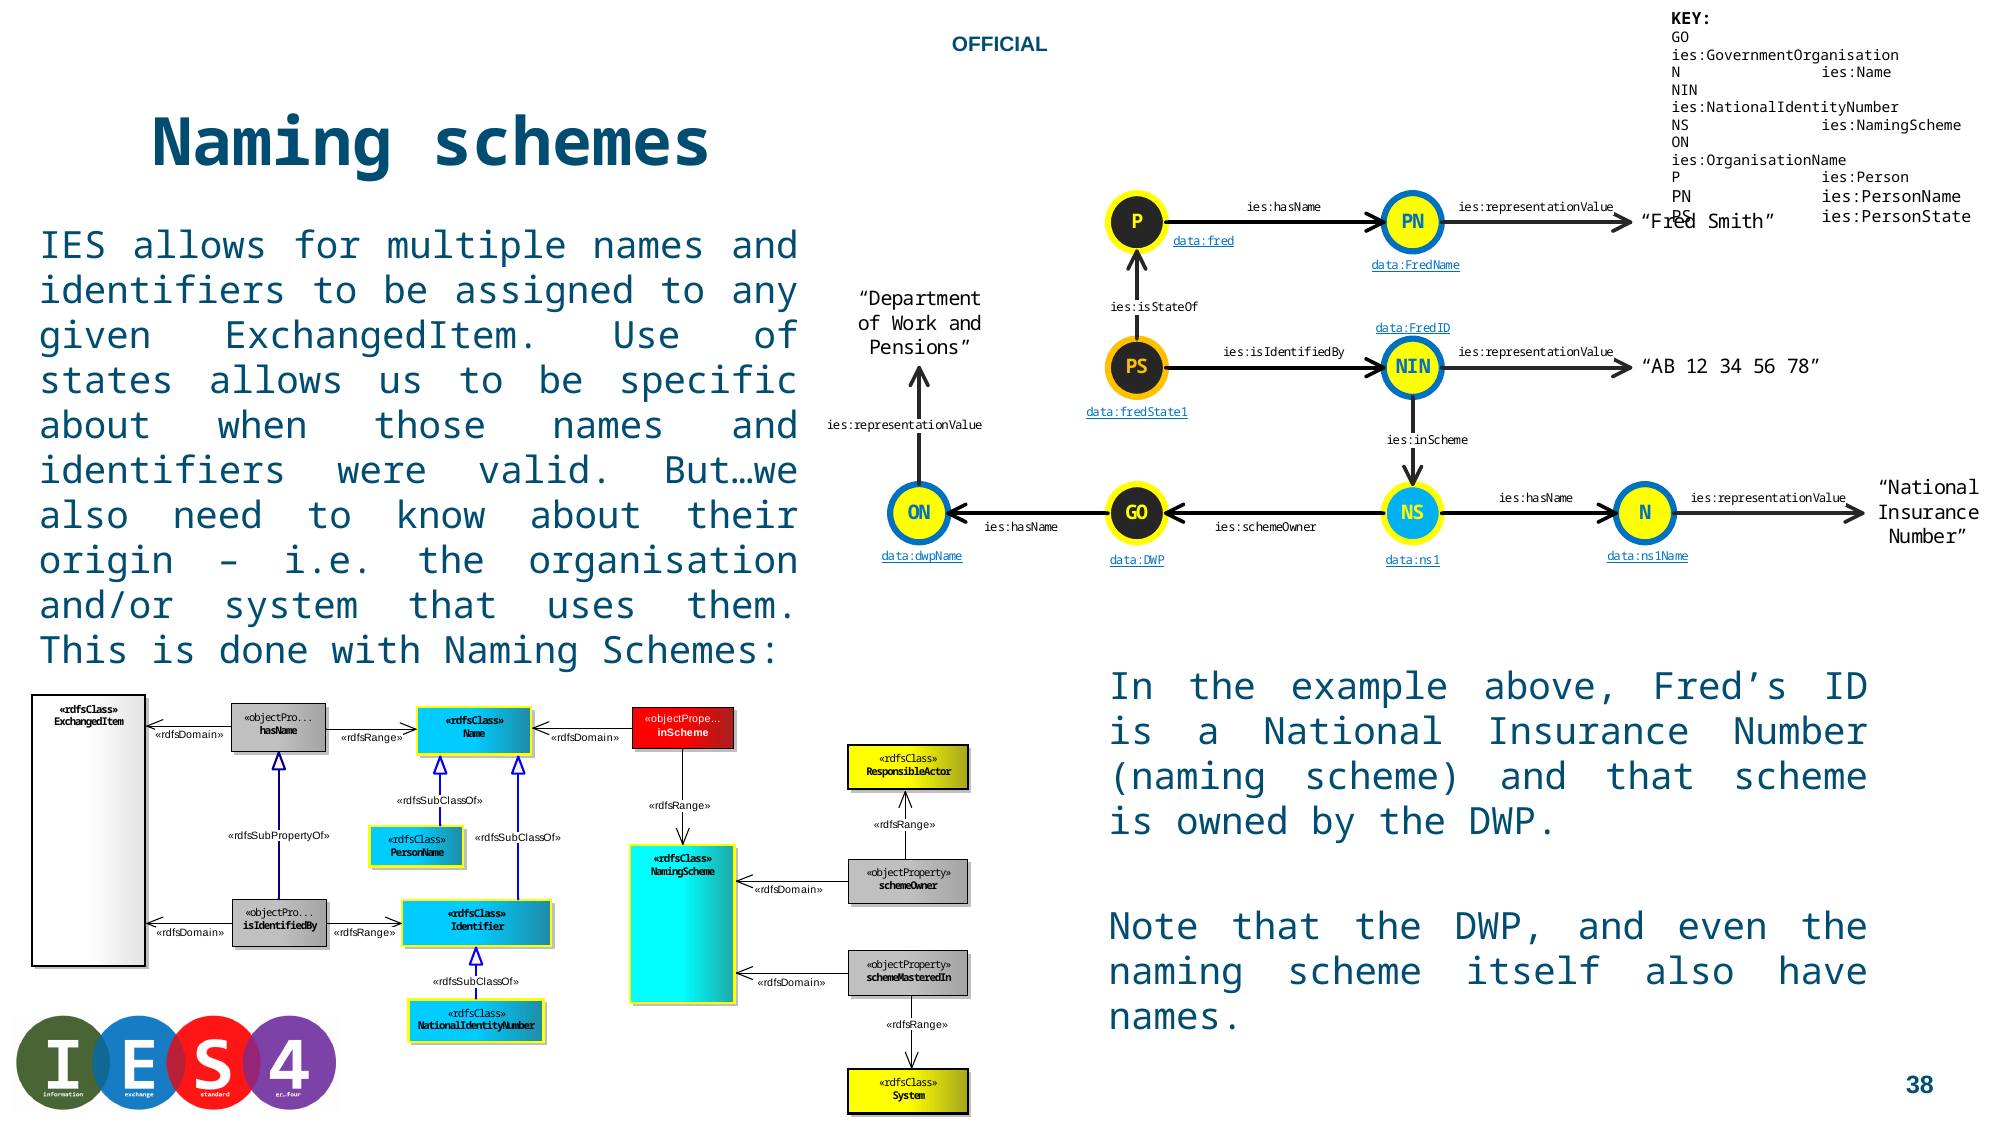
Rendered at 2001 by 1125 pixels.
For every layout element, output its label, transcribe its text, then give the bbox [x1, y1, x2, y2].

text_box In the example above, Fred’s ID is a National Insurance Number (naming scheme) and that scheme is owned by the DWP. Note that the DWP, and even the naming scheme itself also have names. [1093, 654, 1884, 1045]
picture [818, 187, 2000, 575]
title Naming schemes [138, 80, 1656, 197]
list IES allows for multiple names and identifiers to be assigned to any given ExchangedItem. Use of states allows us to be specific about when those names and identifiers were valid. But…we also need to know about their origin – i.e. the organisation and/or system that uses them. This is done with Naming Schemes: [24, 213, 814, 604]
picture [12, 684, 982, 1125]
text_box KEY: GO ies:GovernmentOrganisation N ies:Name NIN ies:NationalIdentityNumber NS ies:NamingScheme ON ies:OrganisationName P ies:Person PN ies:PersonName PS ies:PersonState [1656, 0, 2000, 187]
